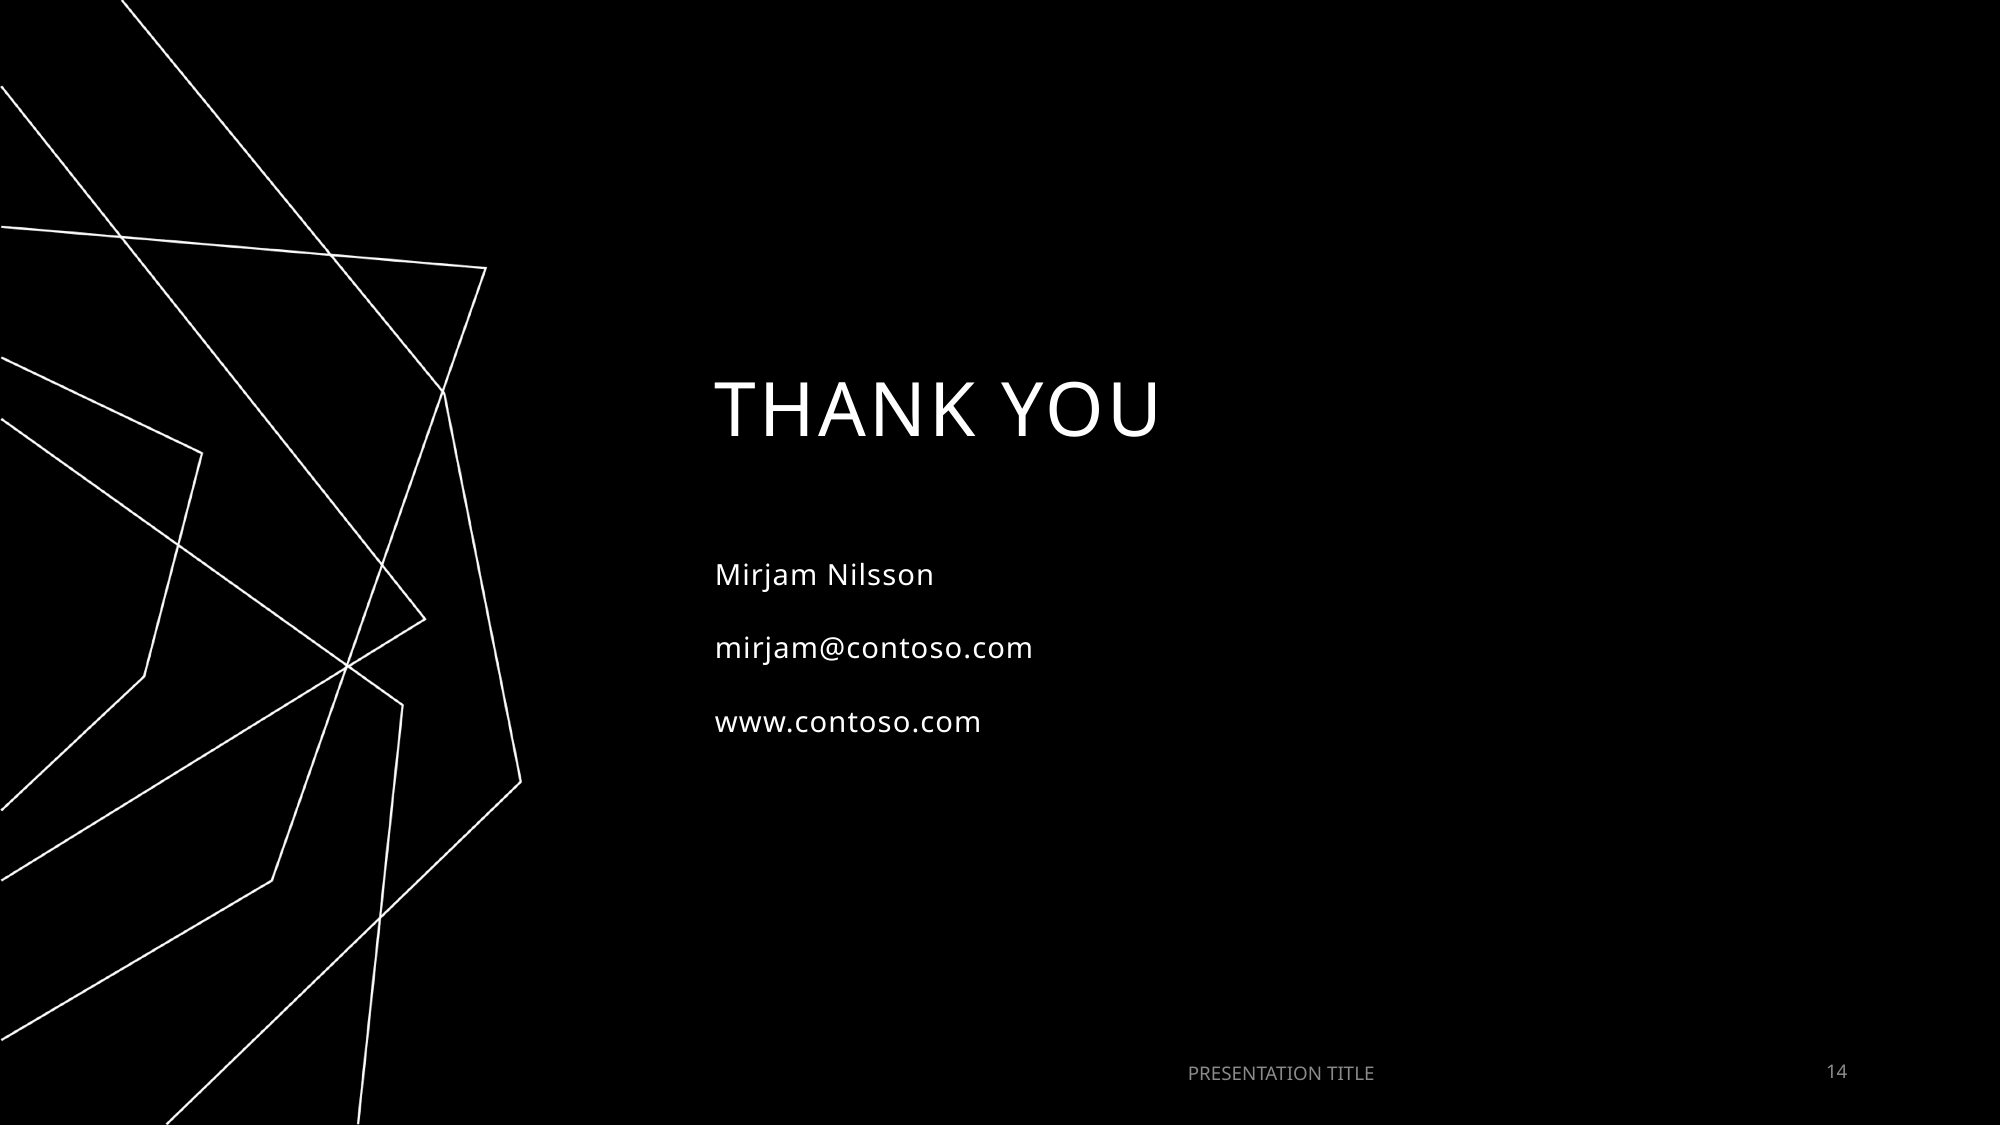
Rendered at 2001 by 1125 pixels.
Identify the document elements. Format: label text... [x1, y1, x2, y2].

footer PRESENTATION TITLE [1062, 1042, 1500, 1103]
title THANK YOU [699, 57, 1386, 461]
subtitle Mirjam Nilsson mirjam@contoso.com www.contoso.com [699, 531, 1386, 877]
picture [0, 0, 522, 1125]
slide_number 14 [1571, 1042, 1863, 1103]
